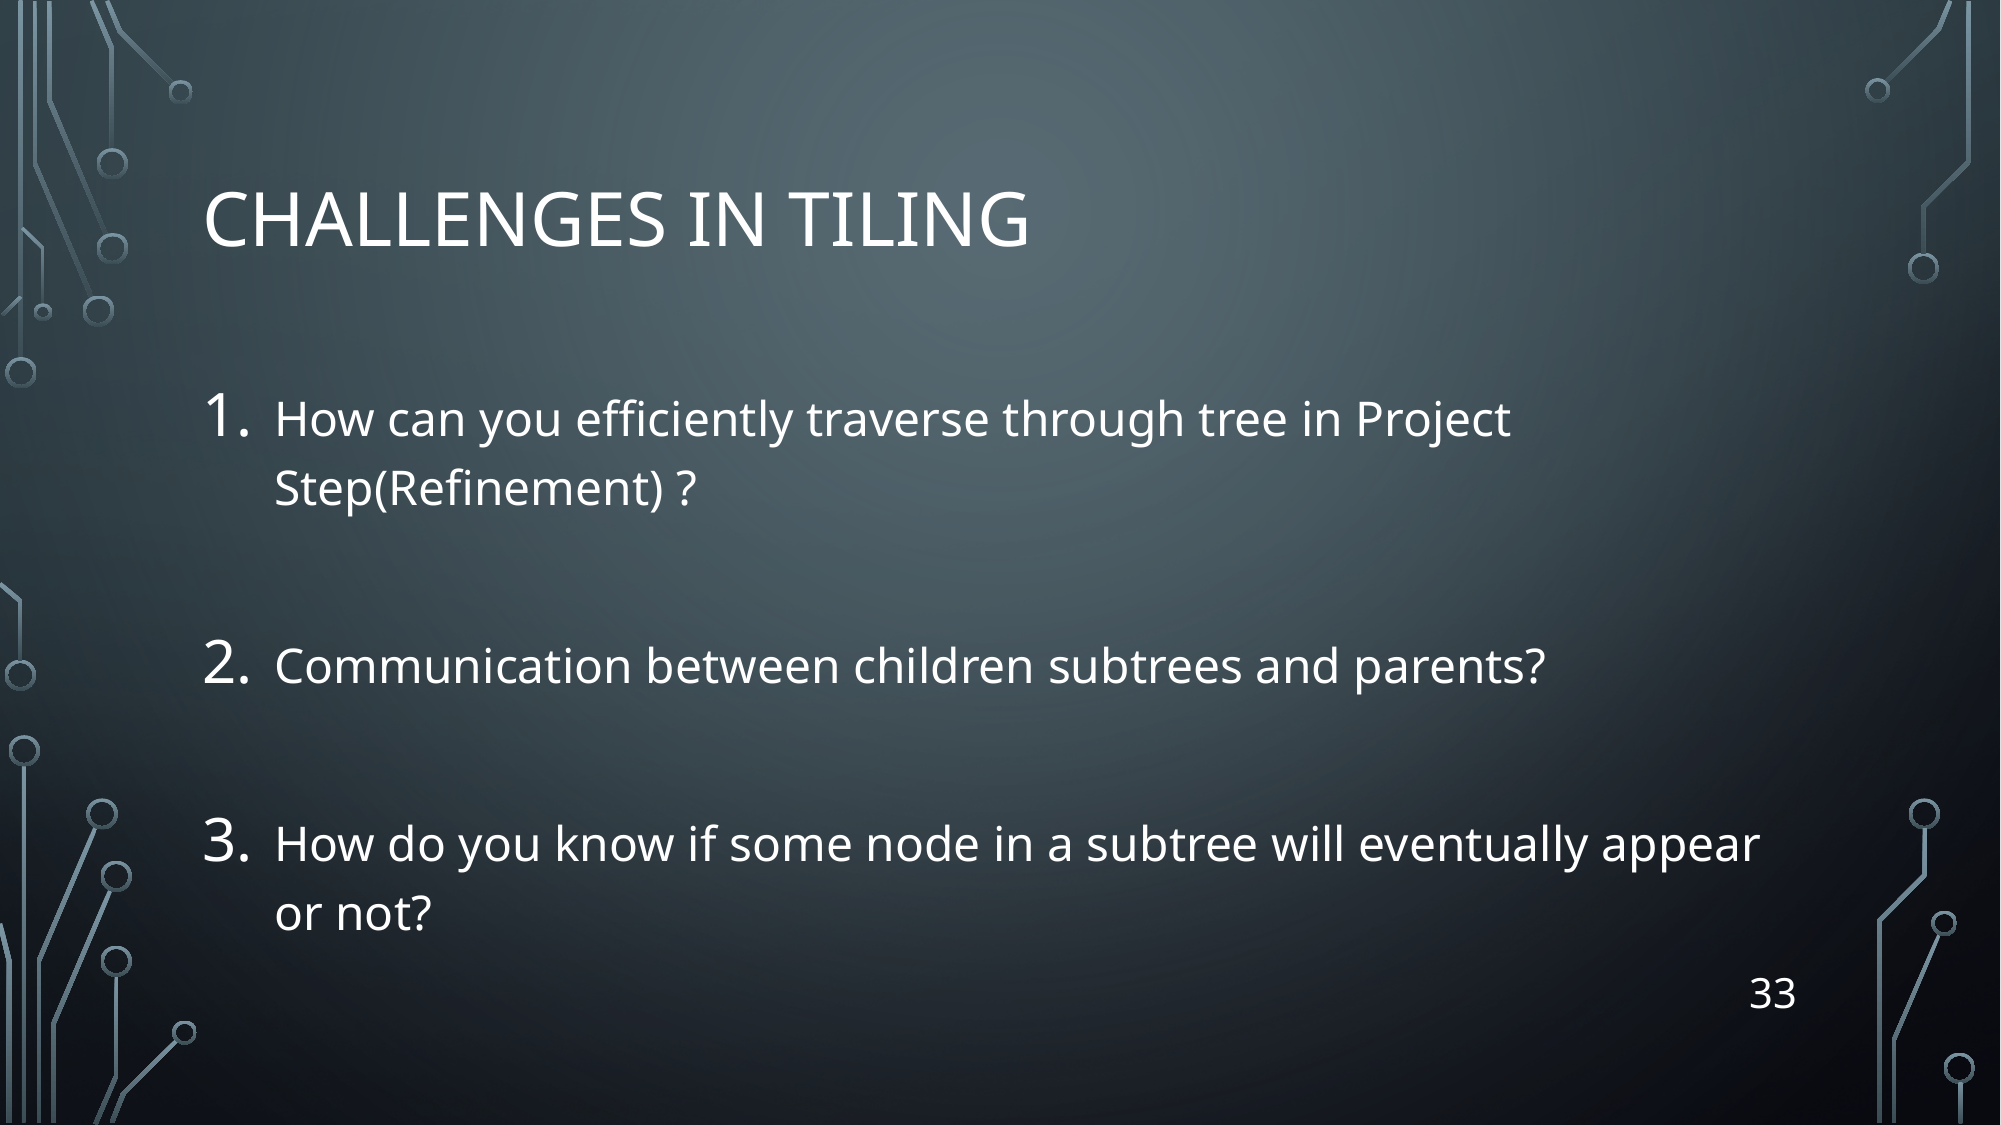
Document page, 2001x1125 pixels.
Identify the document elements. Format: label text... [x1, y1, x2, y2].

slide_number 33 [1685, 965, 1813, 1025]
title Challenges in tiling [187, 101, 1813, 344]
list How can you efficiently traverse through tree in Project Step(Refinement) ? Communication between children subtrees and parents? How do you know if some node in a subtree will eventually appear or not? [187, 369, 1813, 950]
